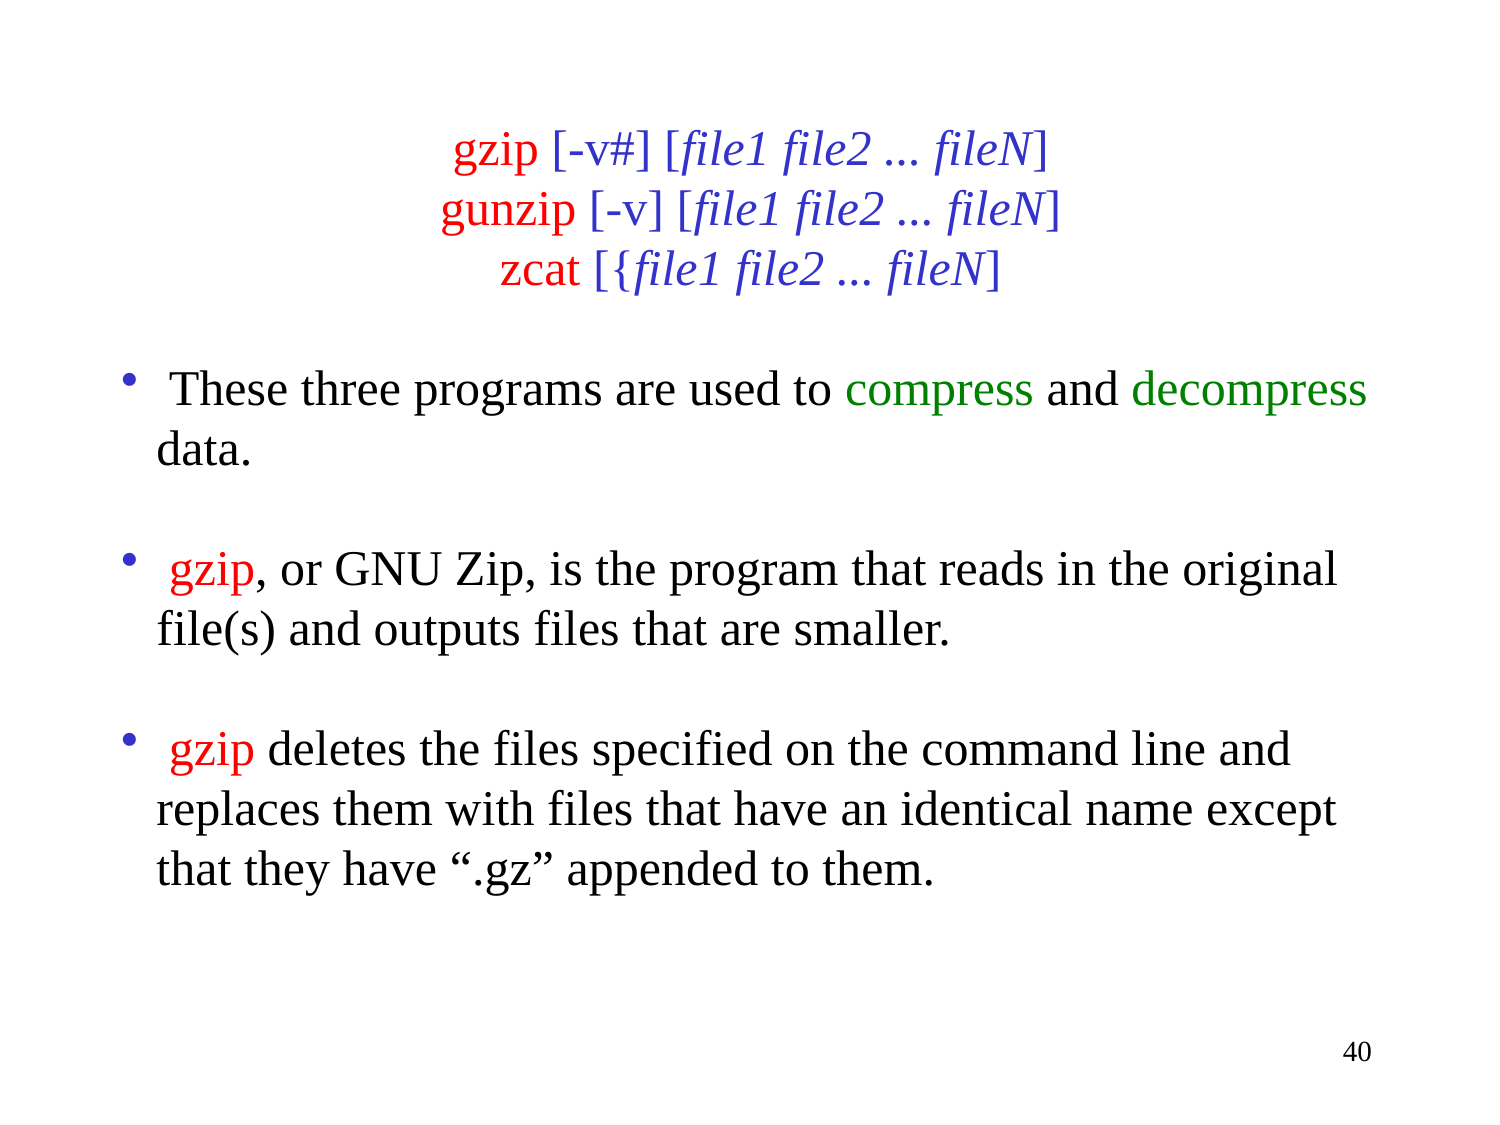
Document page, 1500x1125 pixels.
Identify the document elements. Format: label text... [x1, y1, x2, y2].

slide_number 40 [1074, 1024, 1388, 1101]
text_box gzip [-v#] [file1 file2 ... fileN] gunzip [-v] [file1 file2 ... fileN] zcat [{file1 file2 ... fileN] These three programs are used to compress and decompress data. gzip, or GNU Zip, is the program that reads in the original file(s) and outputs files that are smaller. gzip deletes the files specified on the command line and replaces them with files that have an identical name except that they have “.gz” appended to them. [106, 107, 1396, 903]
